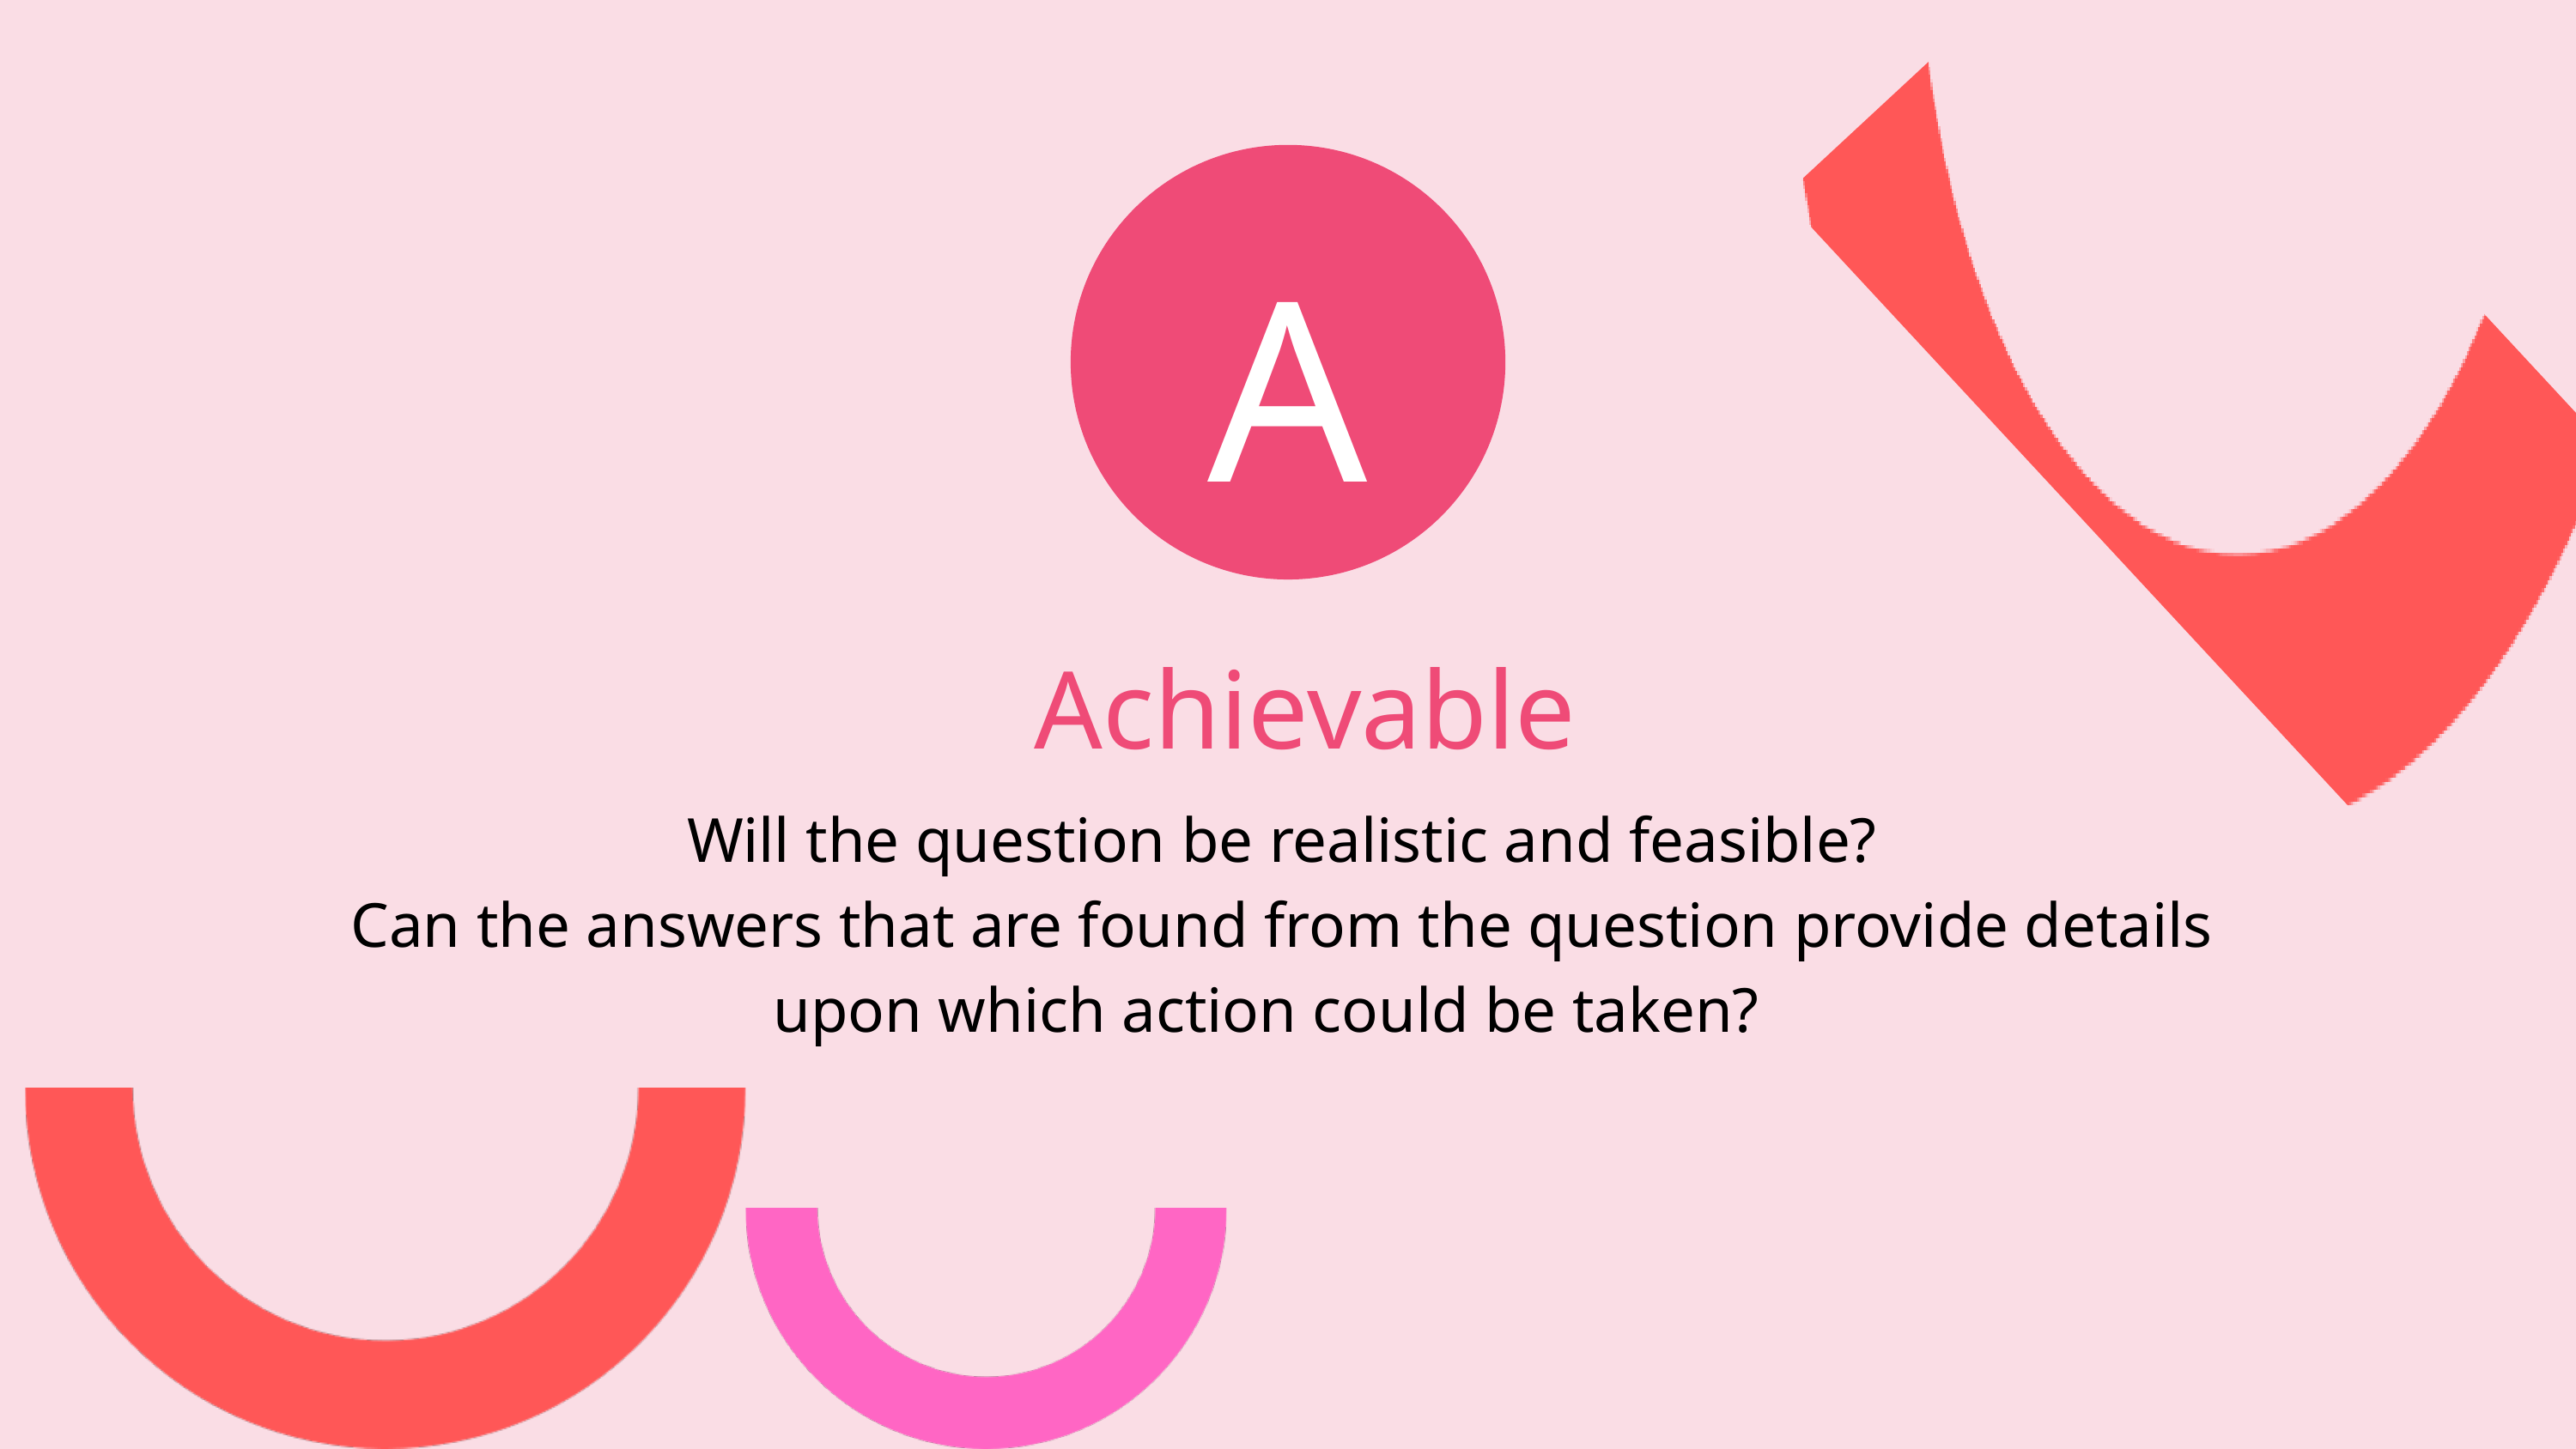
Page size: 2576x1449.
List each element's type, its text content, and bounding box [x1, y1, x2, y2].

text_box Will the question be realistic and feasible? Can the answers that are found from the question provide details upon which action could be taken? [327, 789, 2238, 1045]
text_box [1070, 144, 1506, 580]
text_box [1783, 0, 2576, 834]
text_box [745, 1208, 1227, 1449]
text_box [25, 1088, 746, 1449]
text_box Achievable [921, 620, 1689, 771]
